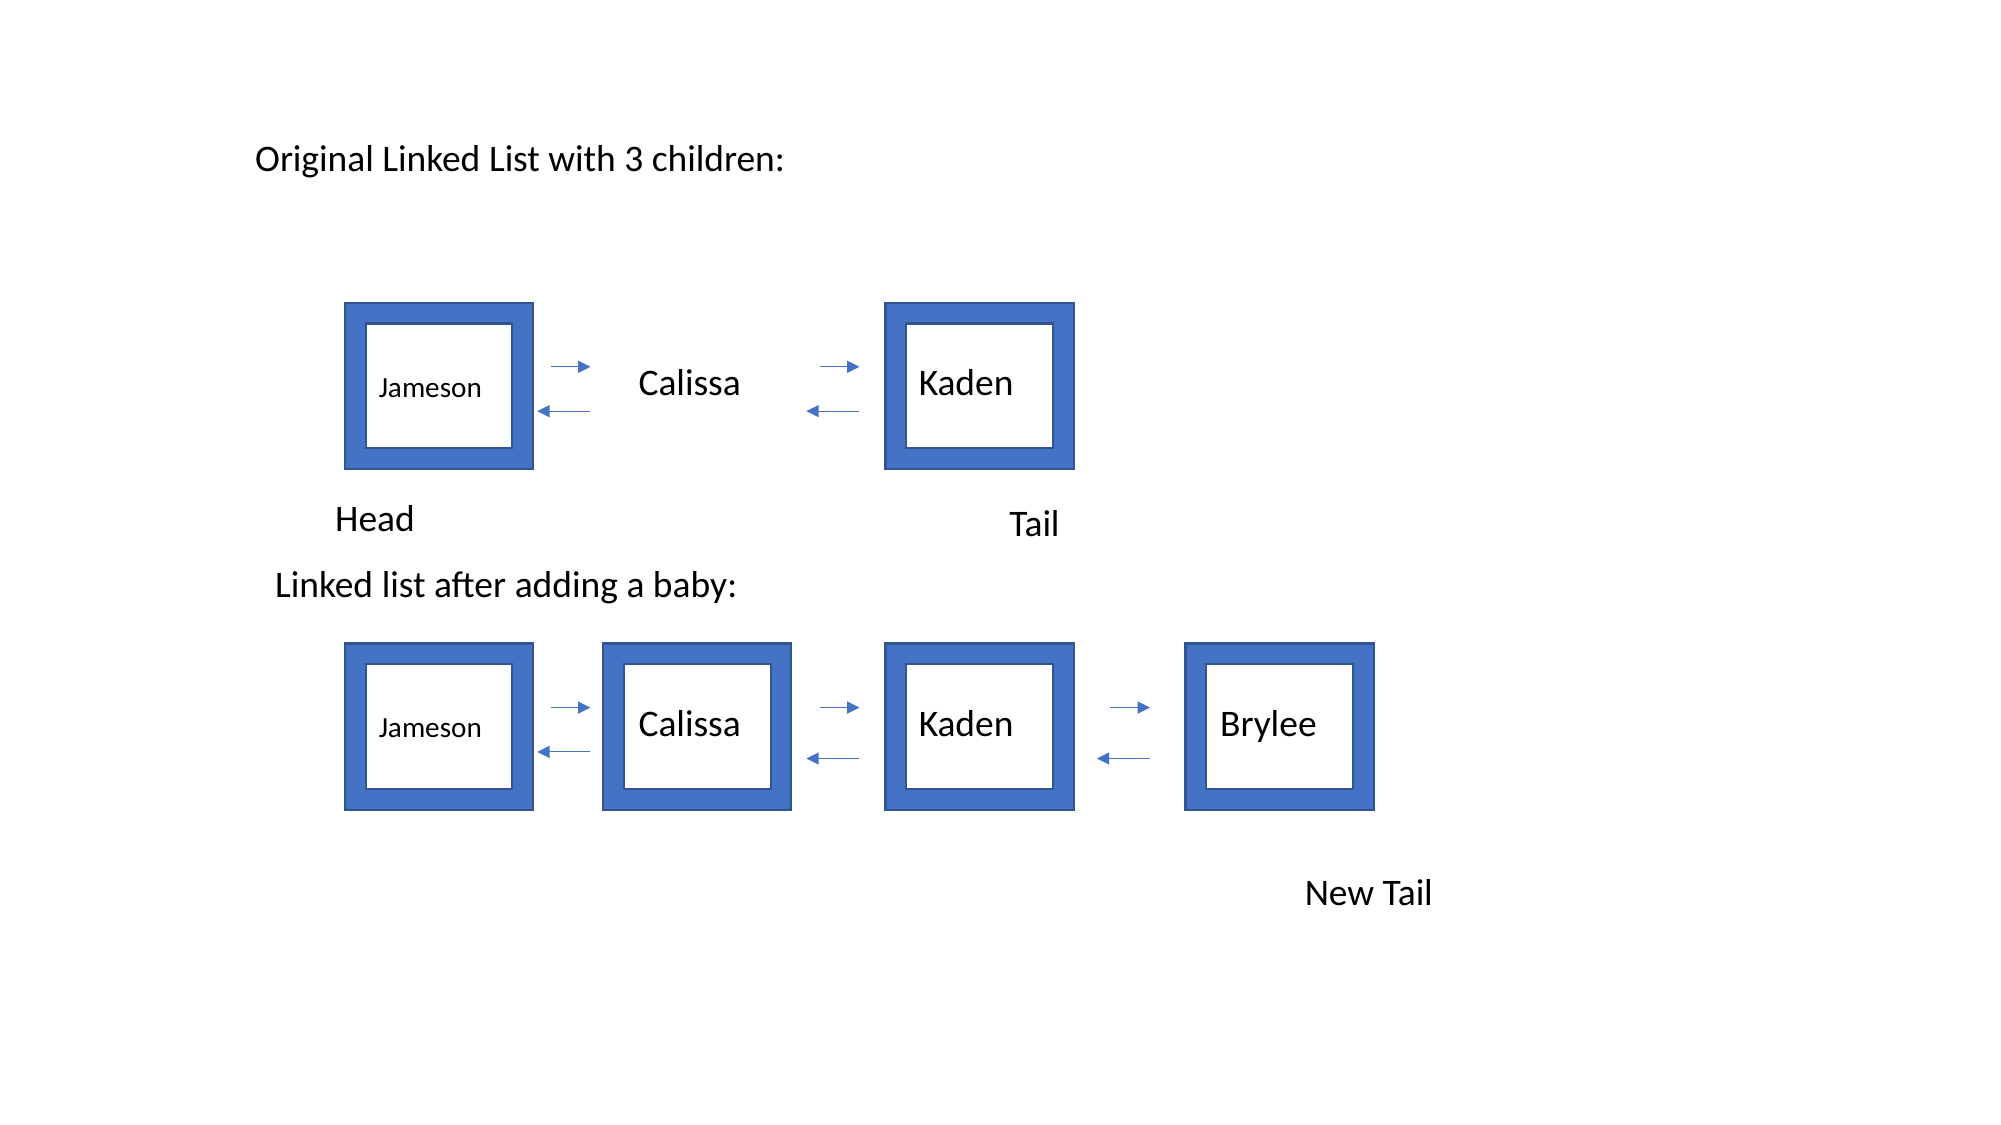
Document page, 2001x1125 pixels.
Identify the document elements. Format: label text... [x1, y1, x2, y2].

text_box Head [320, 486, 471, 546]
text_box Brylee [1205, 691, 1354, 752]
text_box [602, 642, 792, 811]
text_box Calissa [625, 691, 770, 752]
text_box Jameson [364, 701, 514, 752]
text_box New Tail [1290, 860, 1511, 921]
text_box Kaden [904, 350, 1062, 411]
text_box Original Linked List with 3 children: [240, 126, 1155, 187]
text_box Calissa [623, 350, 773, 411]
text_box [884, 302, 1075, 470]
text_box Kaden [904, 691, 1062, 752]
text_box Jameson [364, 360, 514, 411]
text_box [344, 302, 534, 470]
text_box [344, 642, 534, 811]
text_box [884, 642, 1075, 811]
text_box Tail [994, 491, 1183, 551]
text_box Linked list after adding a baby: [260, 552, 1175, 612]
text_box [1184, 642, 1375, 811]
